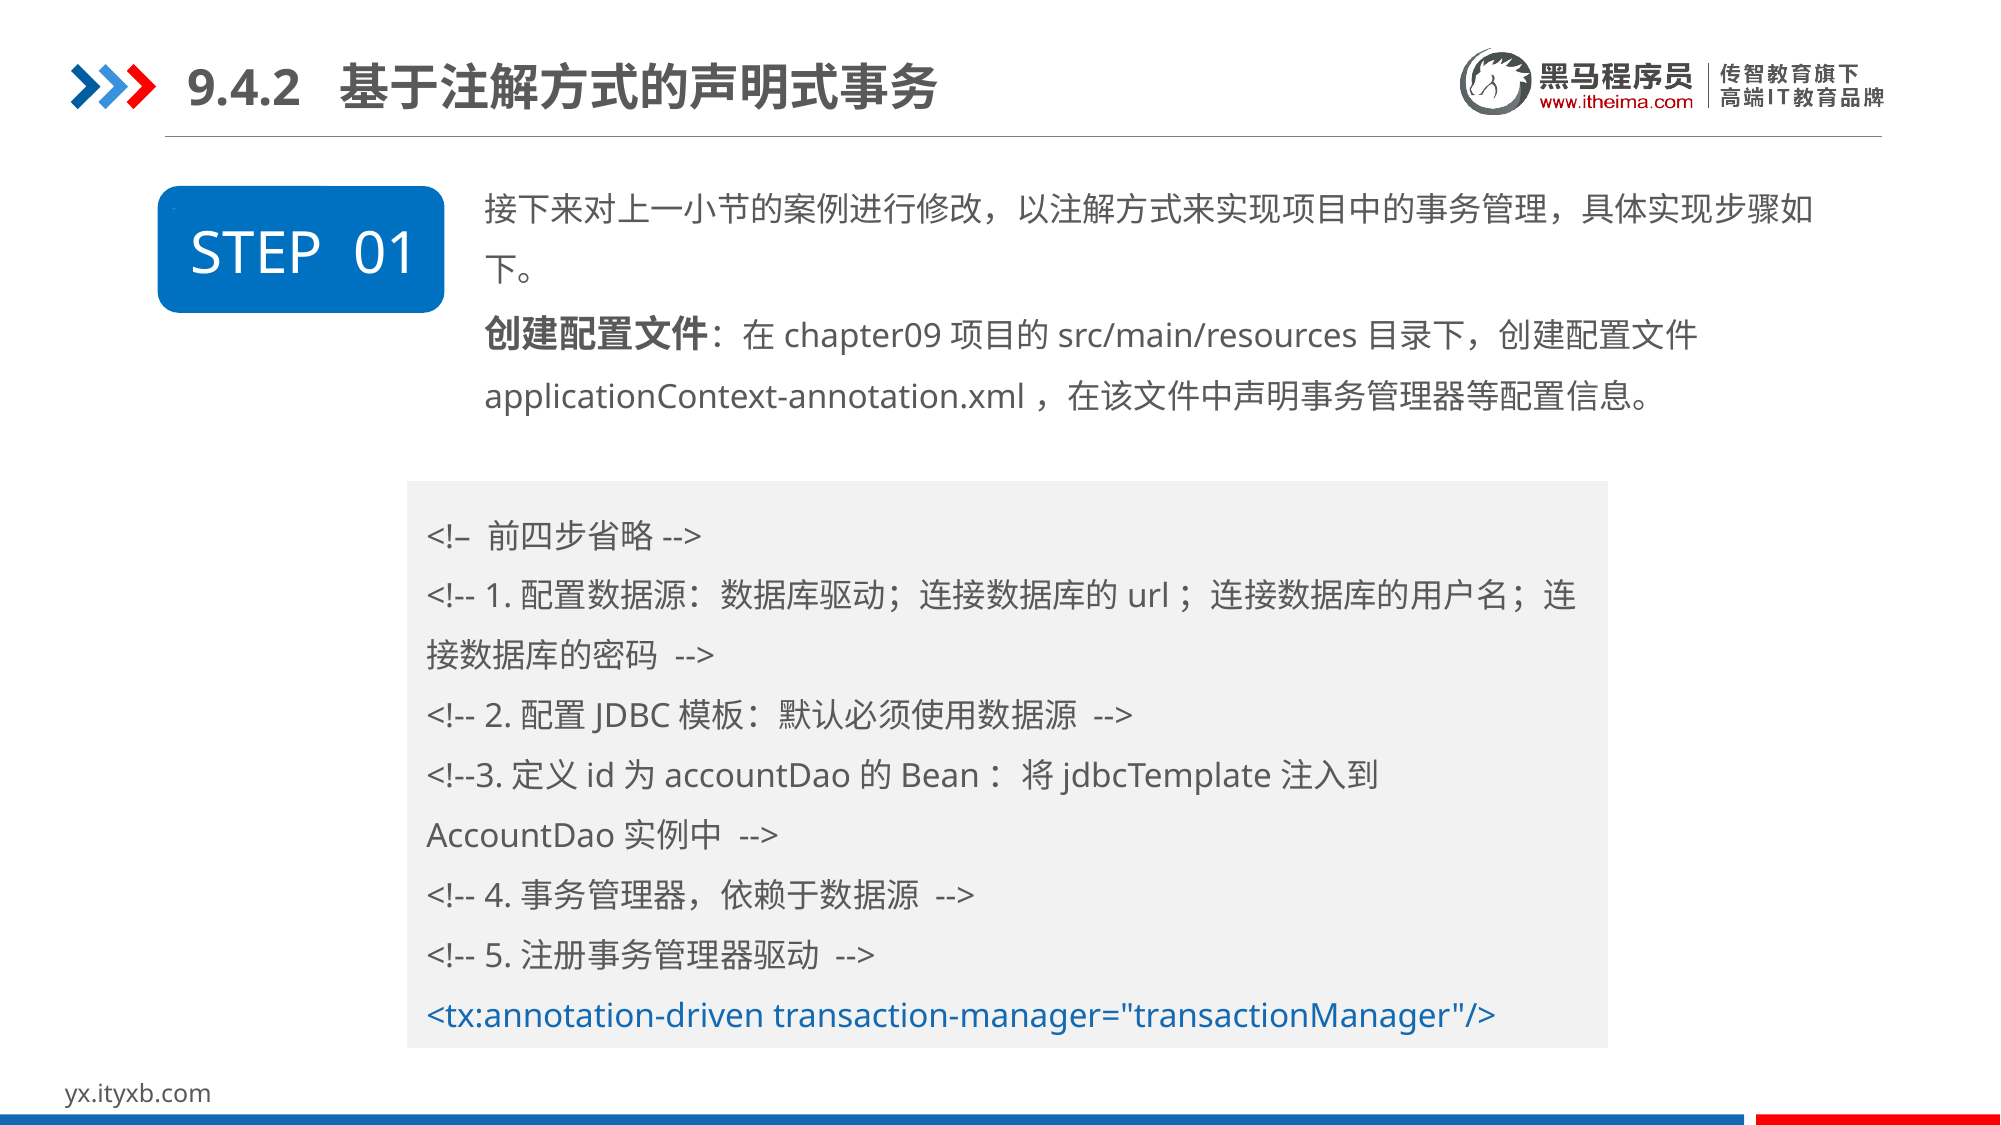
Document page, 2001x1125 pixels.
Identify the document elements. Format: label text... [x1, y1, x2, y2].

text_box 接下来对上一小节的案例进行修改，以注解方式来实现项目中的事务管理，具体实现步骤如下。 创建配置文件：在chapter09项目的src/main/resources目录下，创建配置文件applicationContext-annotation.xml，在该文件中声明事务管理器等配置信息。 [469, 160, 1862, 423]
text_box STEP 01 [172, 208, 439, 293]
text_box 9.4.2 基于注解方式的声明式事务 [187, 43, 1054, 127]
picture [407, 481, 1611, 1049]
picture [1460, 48, 1887, 115]
text_box [156, 184, 446, 314]
